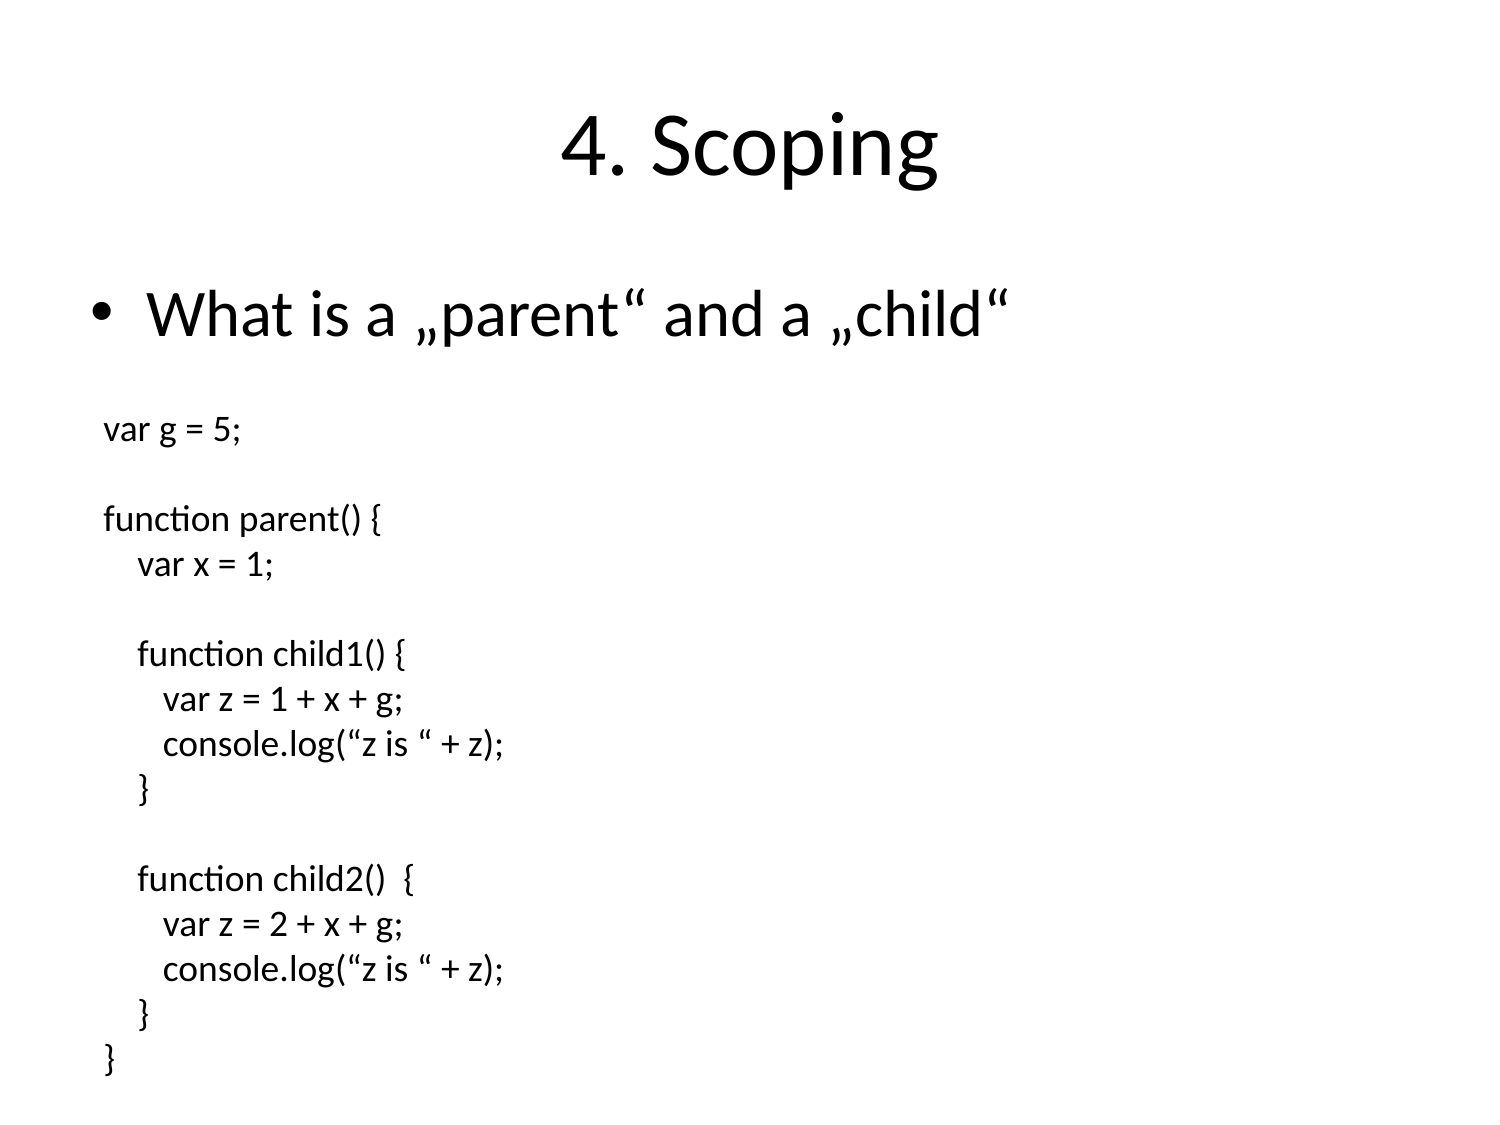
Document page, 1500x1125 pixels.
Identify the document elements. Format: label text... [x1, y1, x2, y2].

title 4. Scoping [75, 45, 1425, 233]
list What is a „parent“ and a „child“ [75, 262, 1425, 362]
text_box var g = 5; function parent() { var x = 1; function child1() { var z = 1 + x + g; console.log(“z is “ + z); } function child2() { var z = 2 + x + g; console.log(“z is “ + z); } } [88, 397, 869, 1087]
